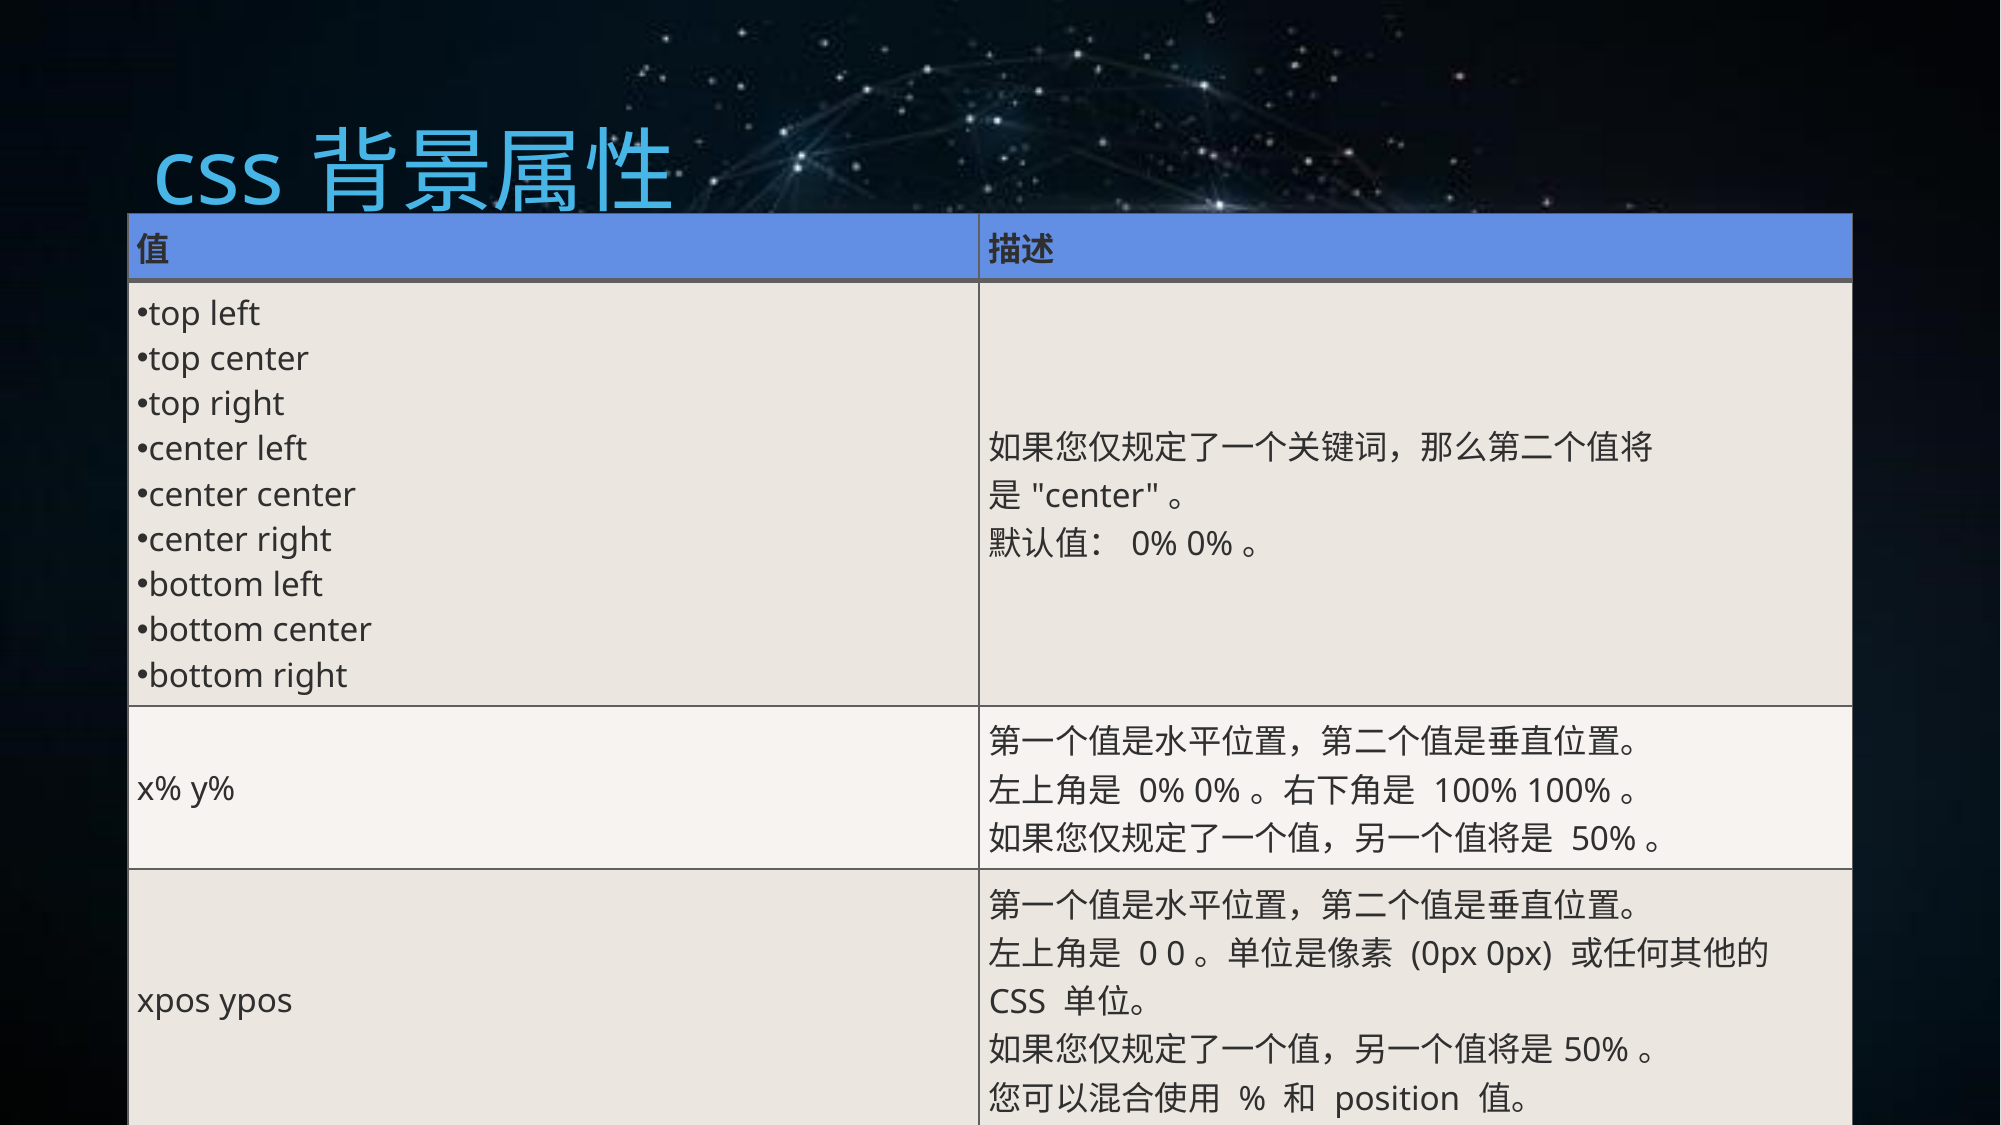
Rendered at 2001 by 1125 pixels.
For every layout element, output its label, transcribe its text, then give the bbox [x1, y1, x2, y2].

title css背景属性 [137, 59, 1863, 278]
table_header 值 [129, 214, 978, 278]
table_cell 第一个值是水平位置，第二个值是垂直位置。 左上角是 0 0。单位是像素 (0px 0px) 或任何其他的 CSS 单位。 如果您仅规定了一个值，另一个值将是50%。 您可以混合使用 % 和 position 值。 [980, 870, 1852, 1125]
table_cell 如果您仅规定了一个关键词，那么第二个值将是"center"。 默认值：0% 0%。 [980, 283, 1852, 705]
table_header 描述 [980, 214, 1852, 278]
table_cell 第一个值是水平位置，第二个值是垂直位置。 左上角是 0% 0%。右下角是 100% 100%。 如果您仅规定了一个值，另一个值将是 50%。 [980, 707, 1852, 868]
picture [0, 0, 2001, 1125]
table_cell x% y% [129, 707, 978, 868]
table_cell xpos ypos [129, 870, 978, 1125]
table_cell top left top center top right center left center center center right bottom left bottom center bottom right [129, 283, 978, 705]
